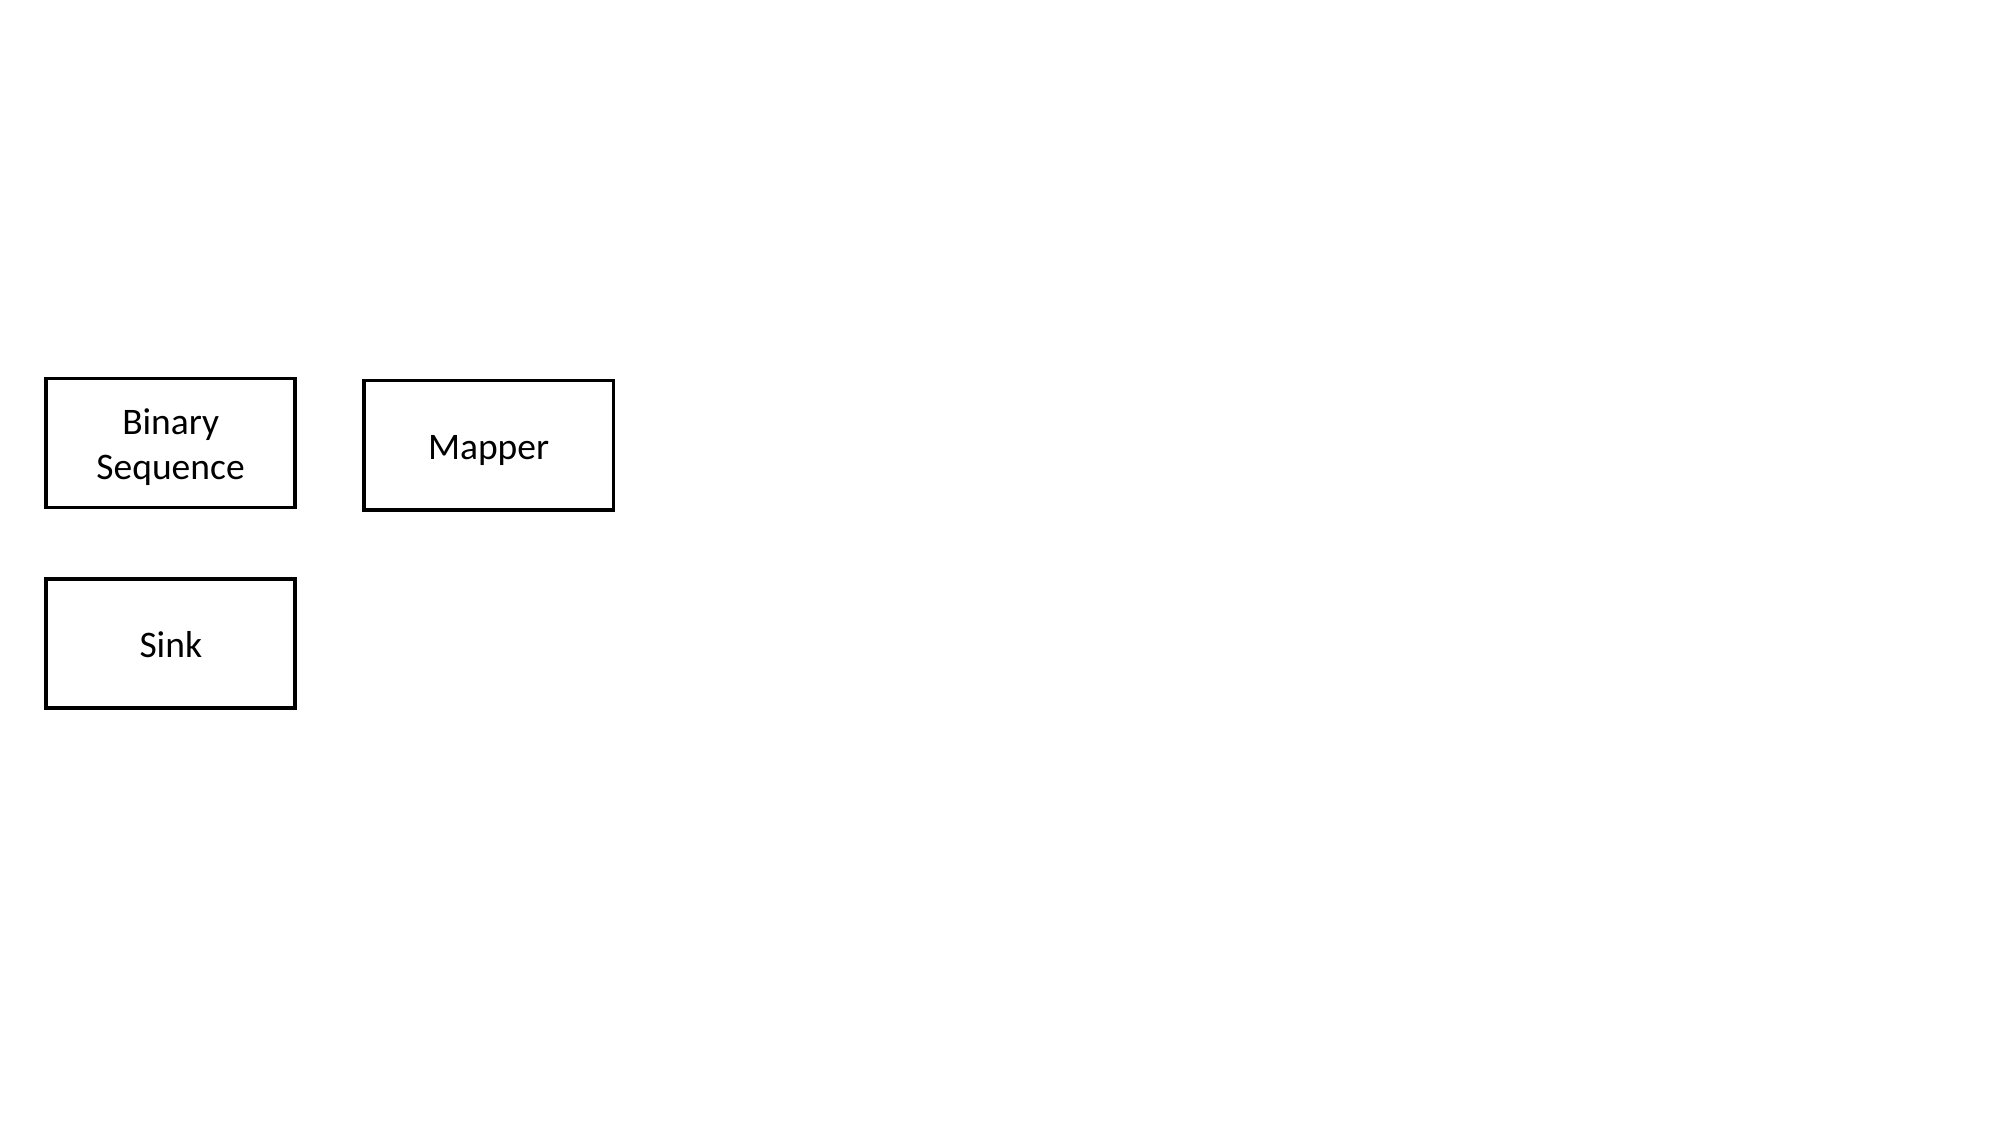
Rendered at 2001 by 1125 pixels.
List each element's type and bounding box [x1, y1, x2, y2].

text_box [364, 380, 614, 510]
text_box [46, 578, 296, 708]
text_box [46, 378, 296, 508]
